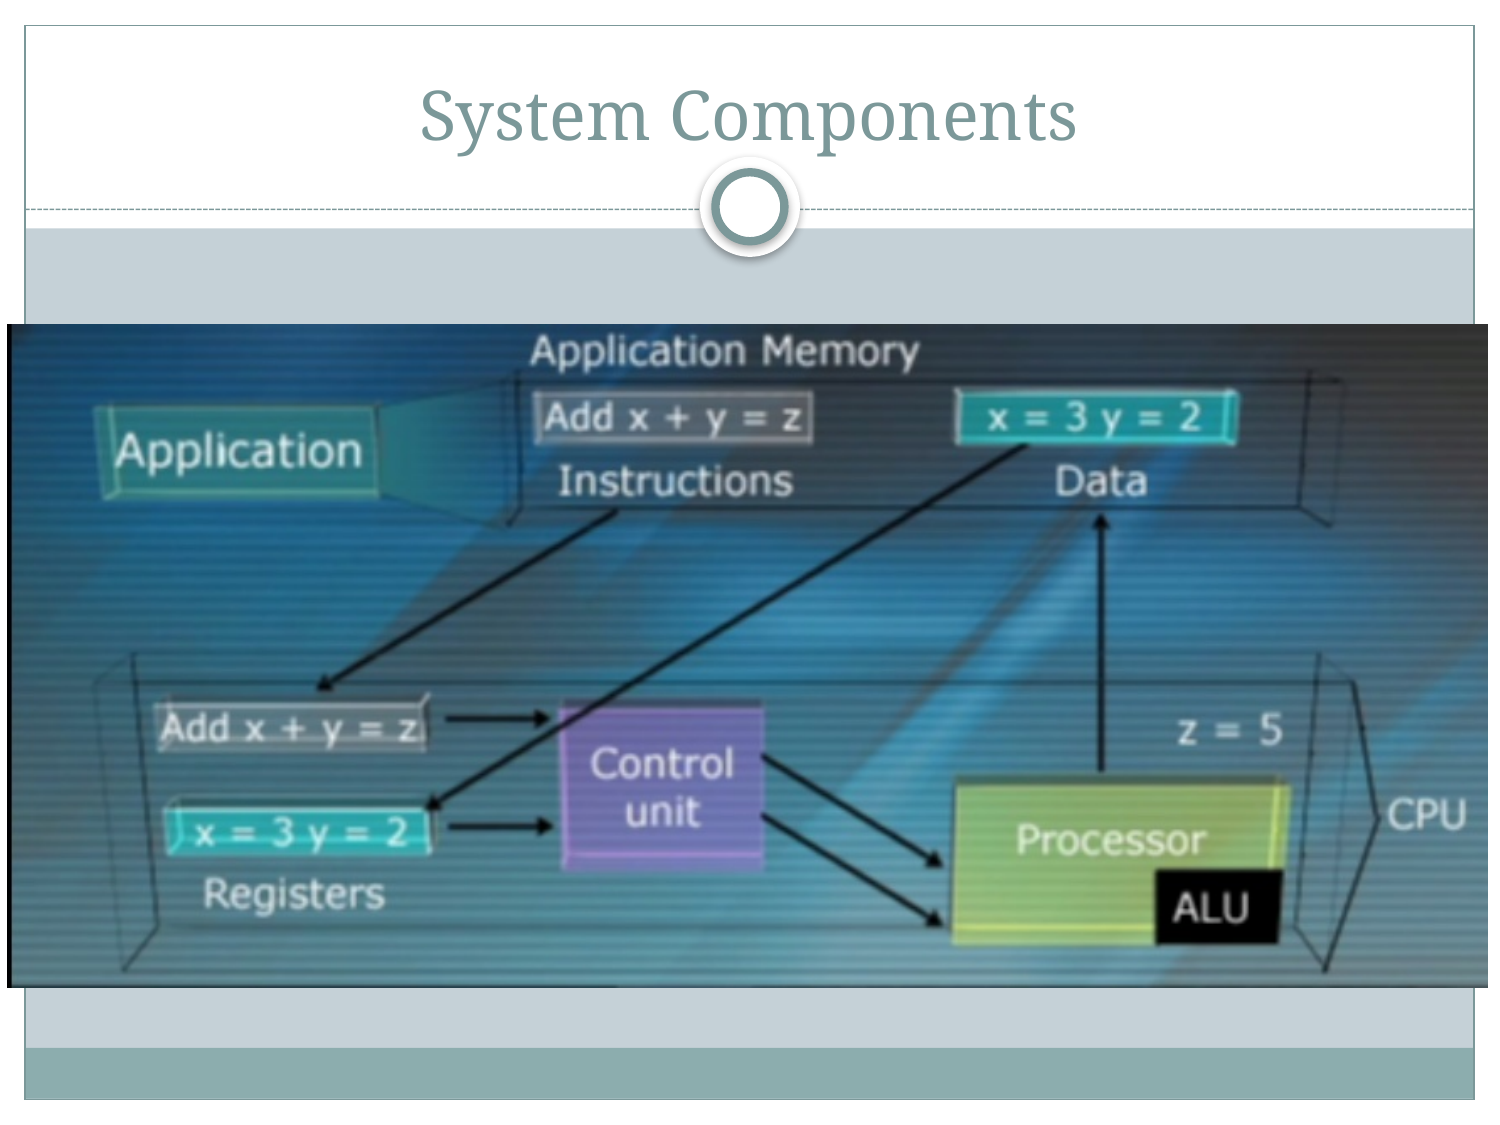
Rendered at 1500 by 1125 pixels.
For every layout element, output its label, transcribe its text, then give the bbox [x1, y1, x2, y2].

title System Components [49, 37, 1450, 162]
picture [7, 324, 1488, 988]
